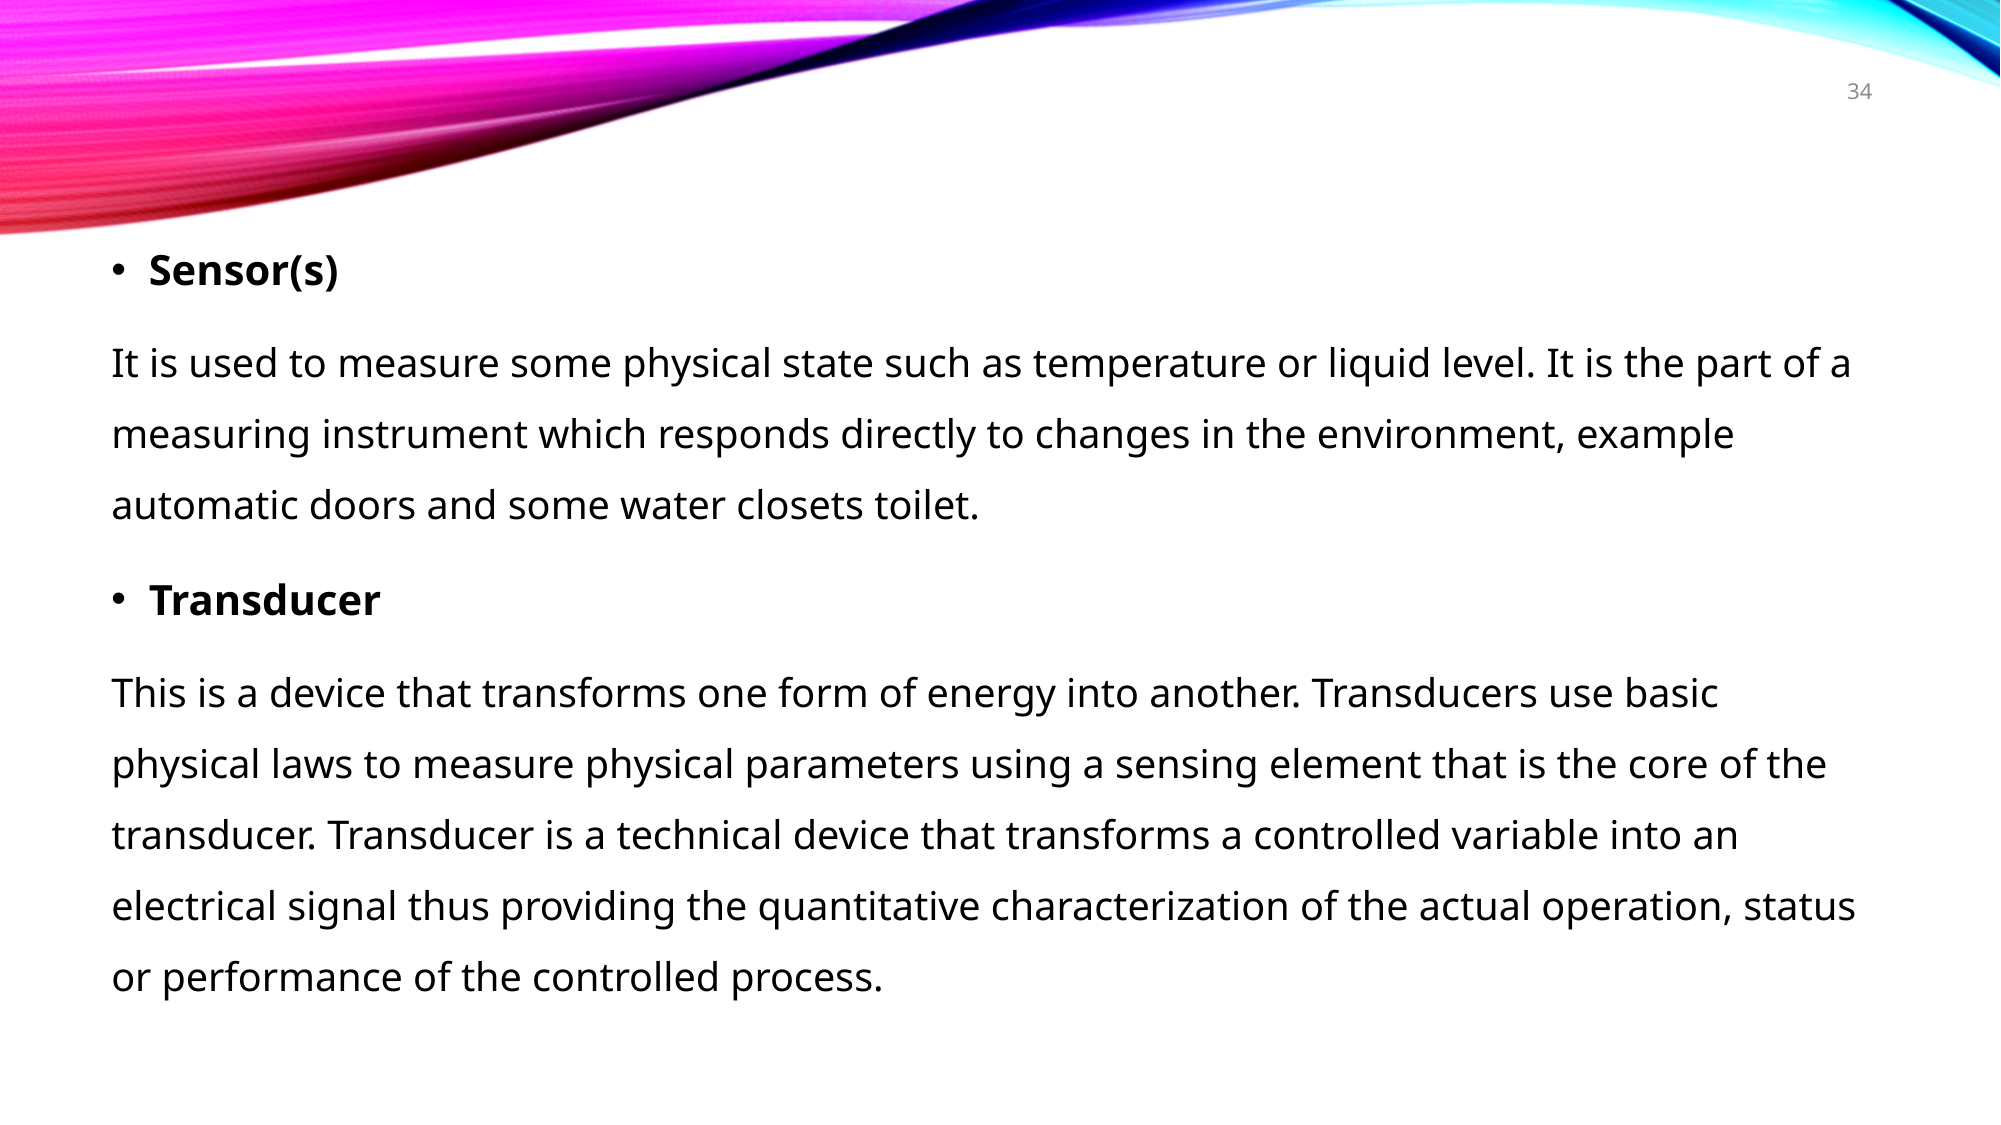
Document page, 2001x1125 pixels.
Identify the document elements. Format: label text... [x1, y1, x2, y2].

picture [1890, 0, 2000, 75]
picture [1910, 0, 2000, 45]
list Sensor(s) It is used to measure some physical state such as temperature or liquid level. It is the part of a measuring instrument which responds directly to changes in the environment, example automatic doors and some water closets toilet. Transducer This is a device that transforms one form of energy into another. Transducers use basic physical laws to measure physical parameters using a sensing element that is the core of the transducer. Transducer is a technical device that transforms a controlled variable into an electrical signal thus providing the quantitative characterization of the actual operation, status or performance of the controlled process. [96, 211, 1879, 1043]
slide_number 34 [1437, 62, 1888, 123]
picture [0, 0, 2000, 237]
